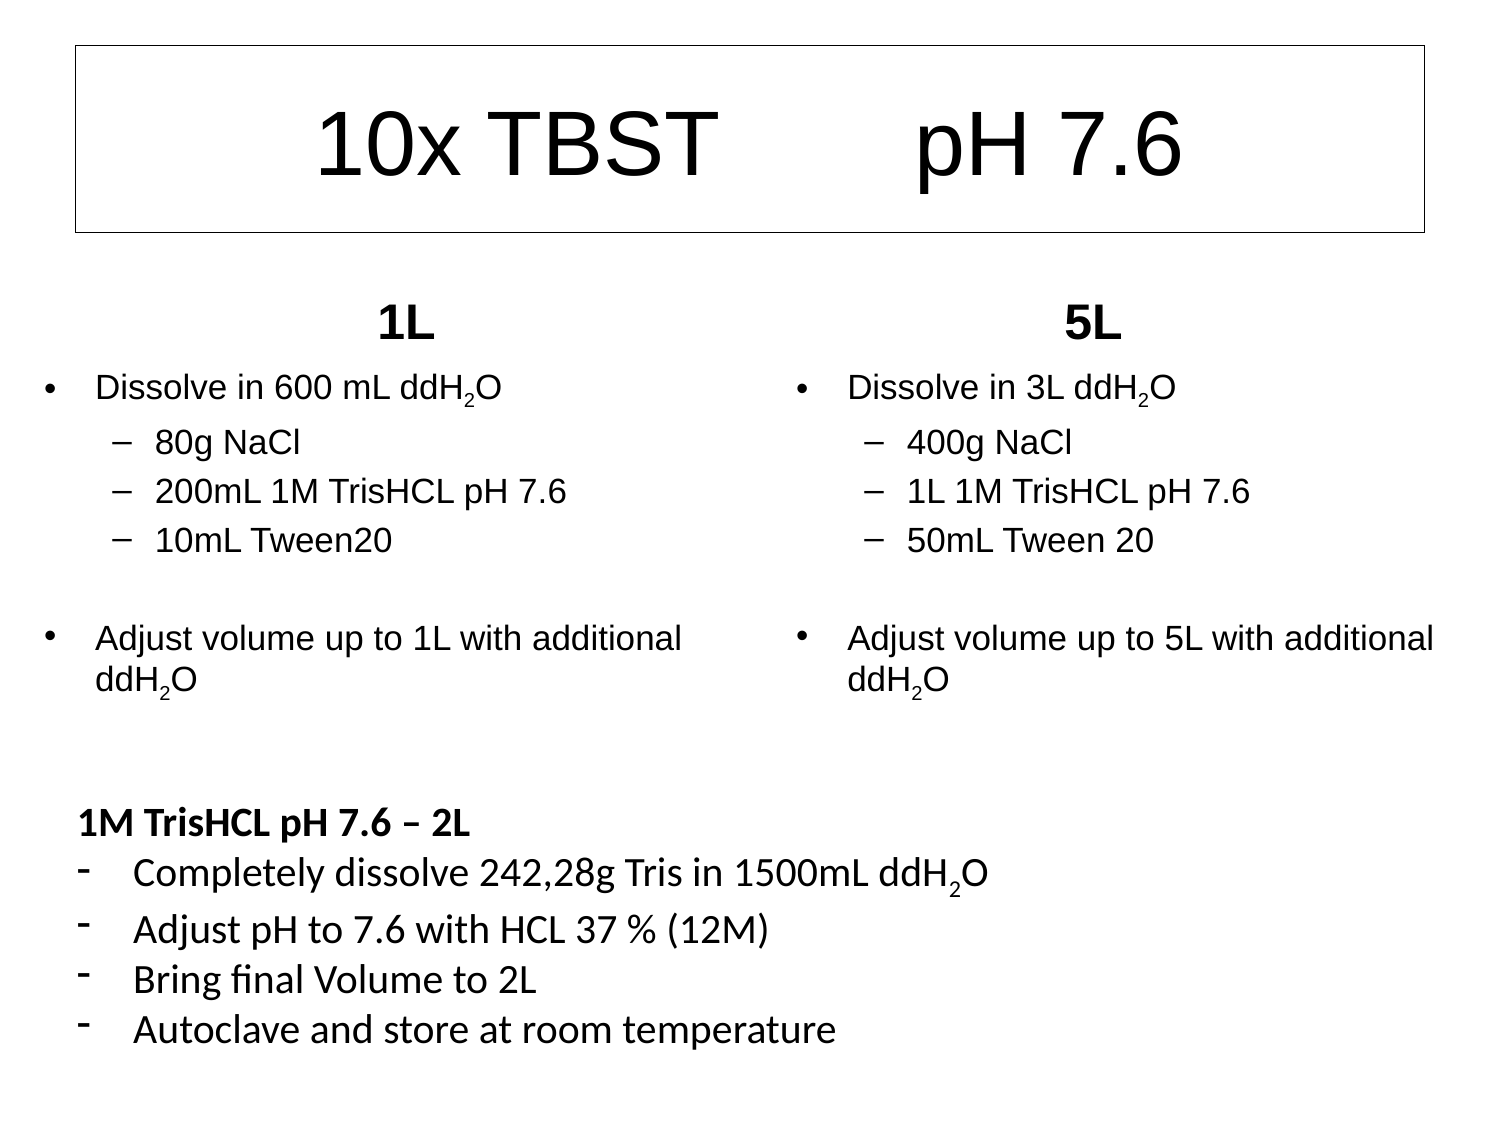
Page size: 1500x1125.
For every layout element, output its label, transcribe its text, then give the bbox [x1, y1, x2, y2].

text_box 1M TrisHCL pH 7.6 – 2L Completely dissolve 242,28g Tris in 1500mL ddH2O Adjust pH to 7.6 with HCL 37 % (12M) Bring final Volume to 2L Autoclave and store at room temperature [62, 787, 1425, 1060]
title 10x TBST pH 7.6 [75, 45, 1425, 233]
list 1L [75, 251, 738, 356]
list Dissolve in 3L ddH2O 400g NaCl 1L 1M TrisHCL pH 7.6 50mL Tween 20 Adjust volume up to 5L with additional ddH2O [781, 356, 1489, 798]
list Dissolve in 600 mL ddH2O 80g NaCl 200mL 1M TrisHCL pH 7.6 10mL Tween20 Adjust volume up to 1L with additional ddH2O [29, 356, 751, 798]
list 5L [761, 251, 1425, 357]
